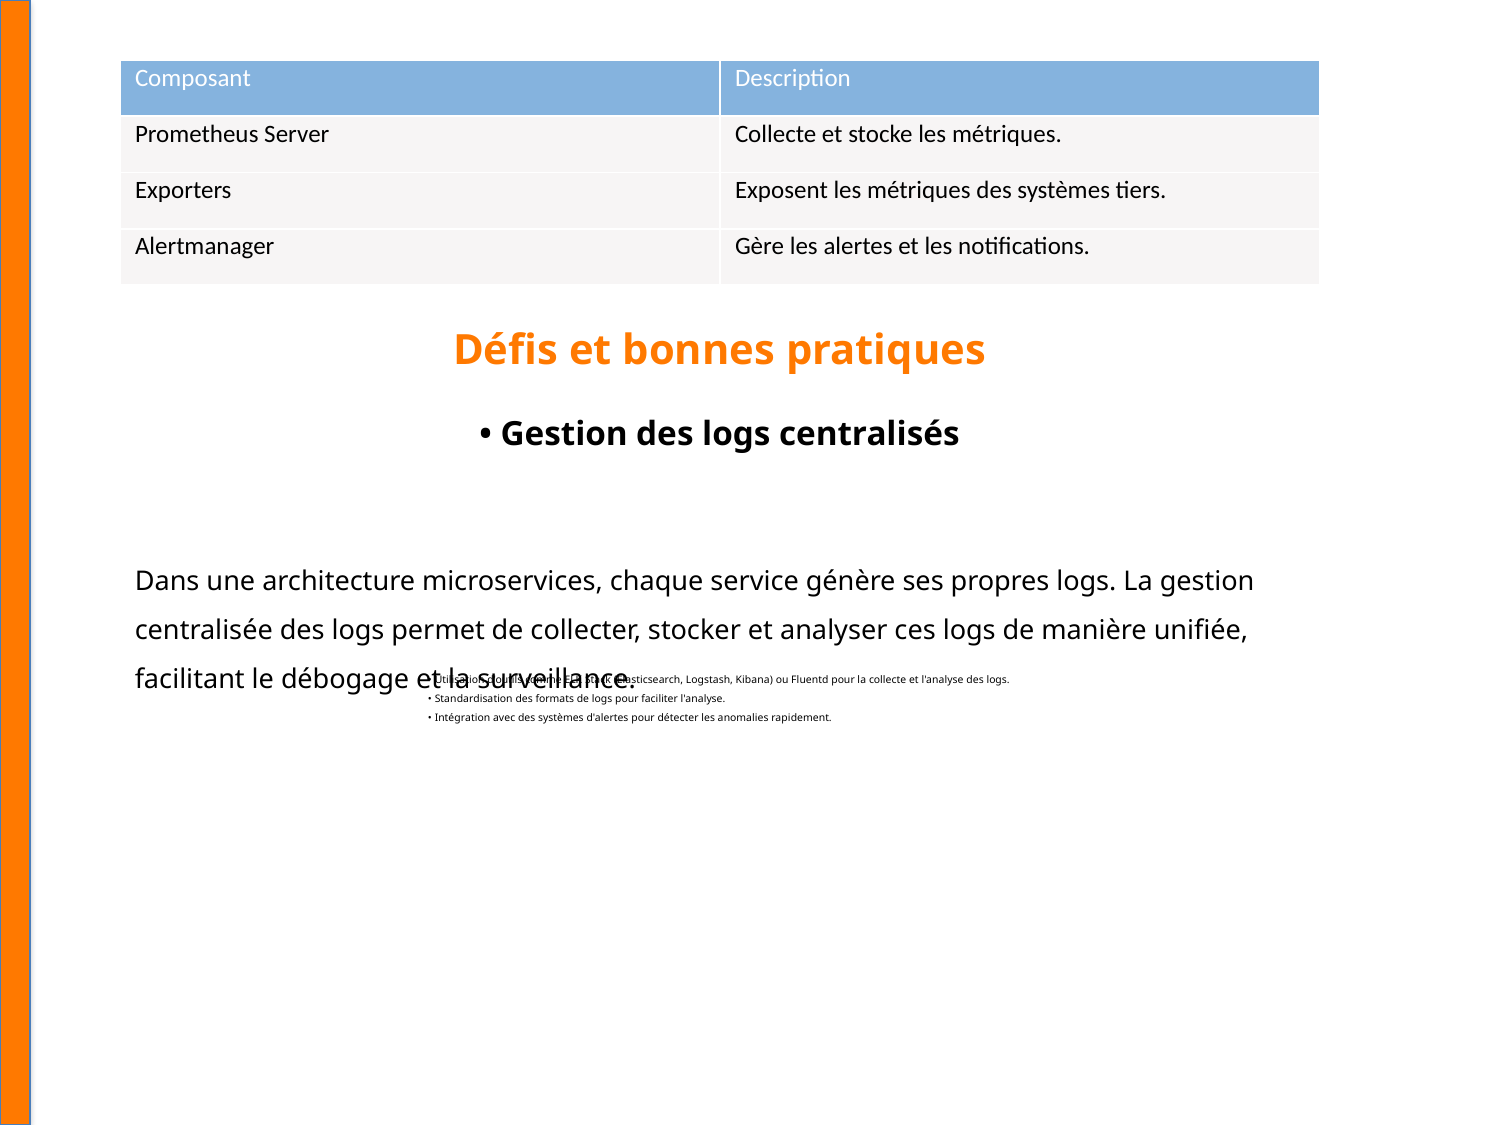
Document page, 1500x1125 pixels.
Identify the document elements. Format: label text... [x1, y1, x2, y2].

table_header Composant [121, 61, 719, 115]
text_box Dans une architecture microservices, chaque service génère ses propres logs. La gestion centralisée des logs permet de collecter, stocker et analyser ces logs de manière unifiée, facilitant le débogage et la surveillance. [119, 495, 1320, 701]
table_cell Collecte et stocke les métriques. [721, 117, 1319, 172]
text_box • Gestion des logs centralisés [464, 404, 976, 460]
text_box [0, 0, 31, 1125]
table_cell Prometheus Server [121, 117, 719, 172]
table_cell Gère les alertes et les notifications. [721, 230, 1319, 284]
table_cell Exporters [121, 173, 719, 228]
text_box Défis et bonnes pratiques [438, 314, 1002, 380]
text_box • Utilisation d'outils comme ELK Stack (Elasticsearch, Logstash, Kibana) ou Fluentd pour la collecte et l'analyse des logs. • Standardisation des formats de logs pour faciliter l'analyse. • Intégration avec des systèmes d'alertes pour détecter les anomalies rapidement. [413, 614, 1027, 731]
table_cell Exposent les métriques des systèmes tiers. [721, 173, 1319, 228]
table_cell Alertmanager [121, 230, 719, 284]
table_header Description [721, 61, 1319, 115]
